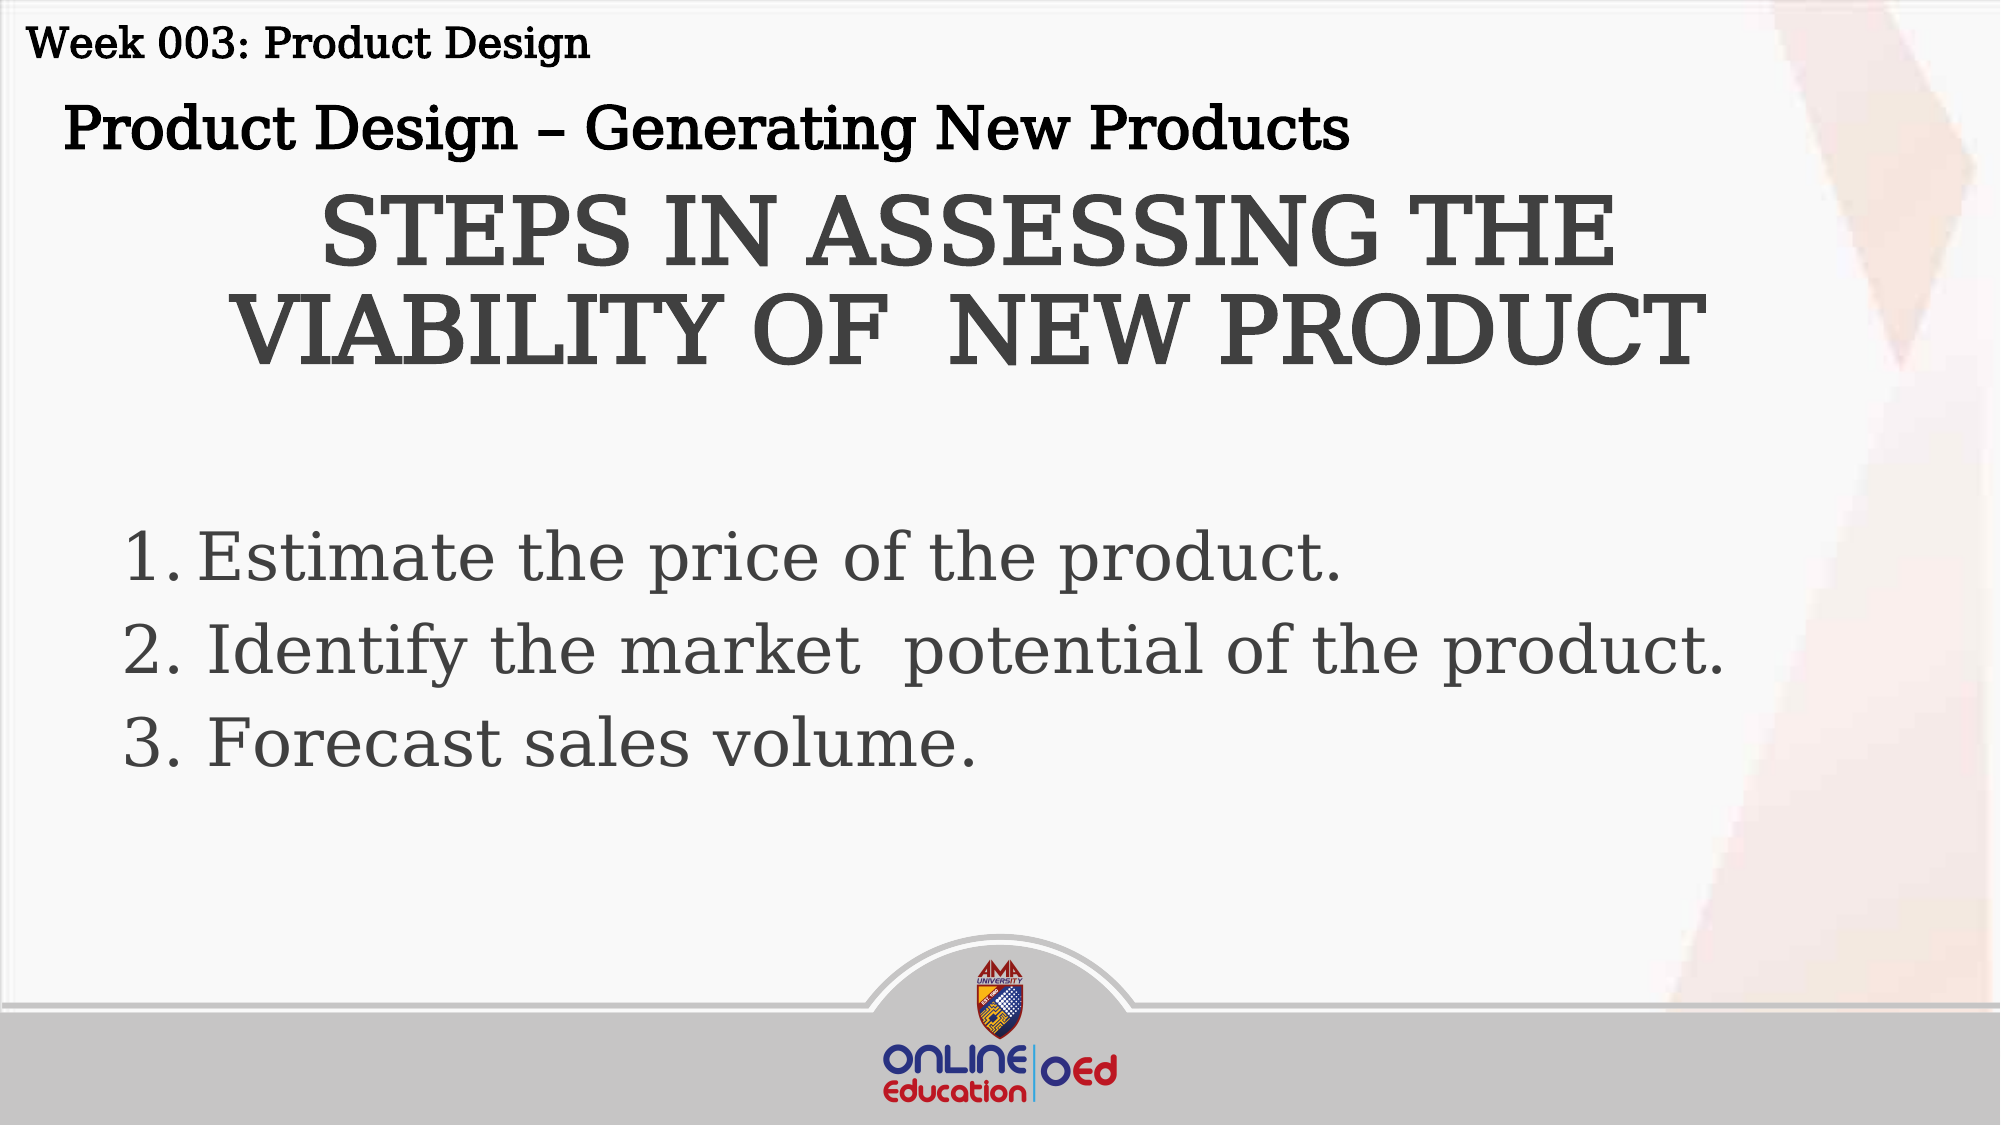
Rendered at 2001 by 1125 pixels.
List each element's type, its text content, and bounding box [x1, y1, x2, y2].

picture [0, 0, 2001, 1125]
text_box Week 003: Product Design [11, 8, 1984, 74]
text_box Product Design – Generating New Products [11, 82, 1984, 168]
list STEPS IN ASSESSING THE VIABILITY OF NEW PRODUCT Estimate the price of the product. Identify the market potential of the product. Forecast sales volume. [106, 176, 1832, 942]
